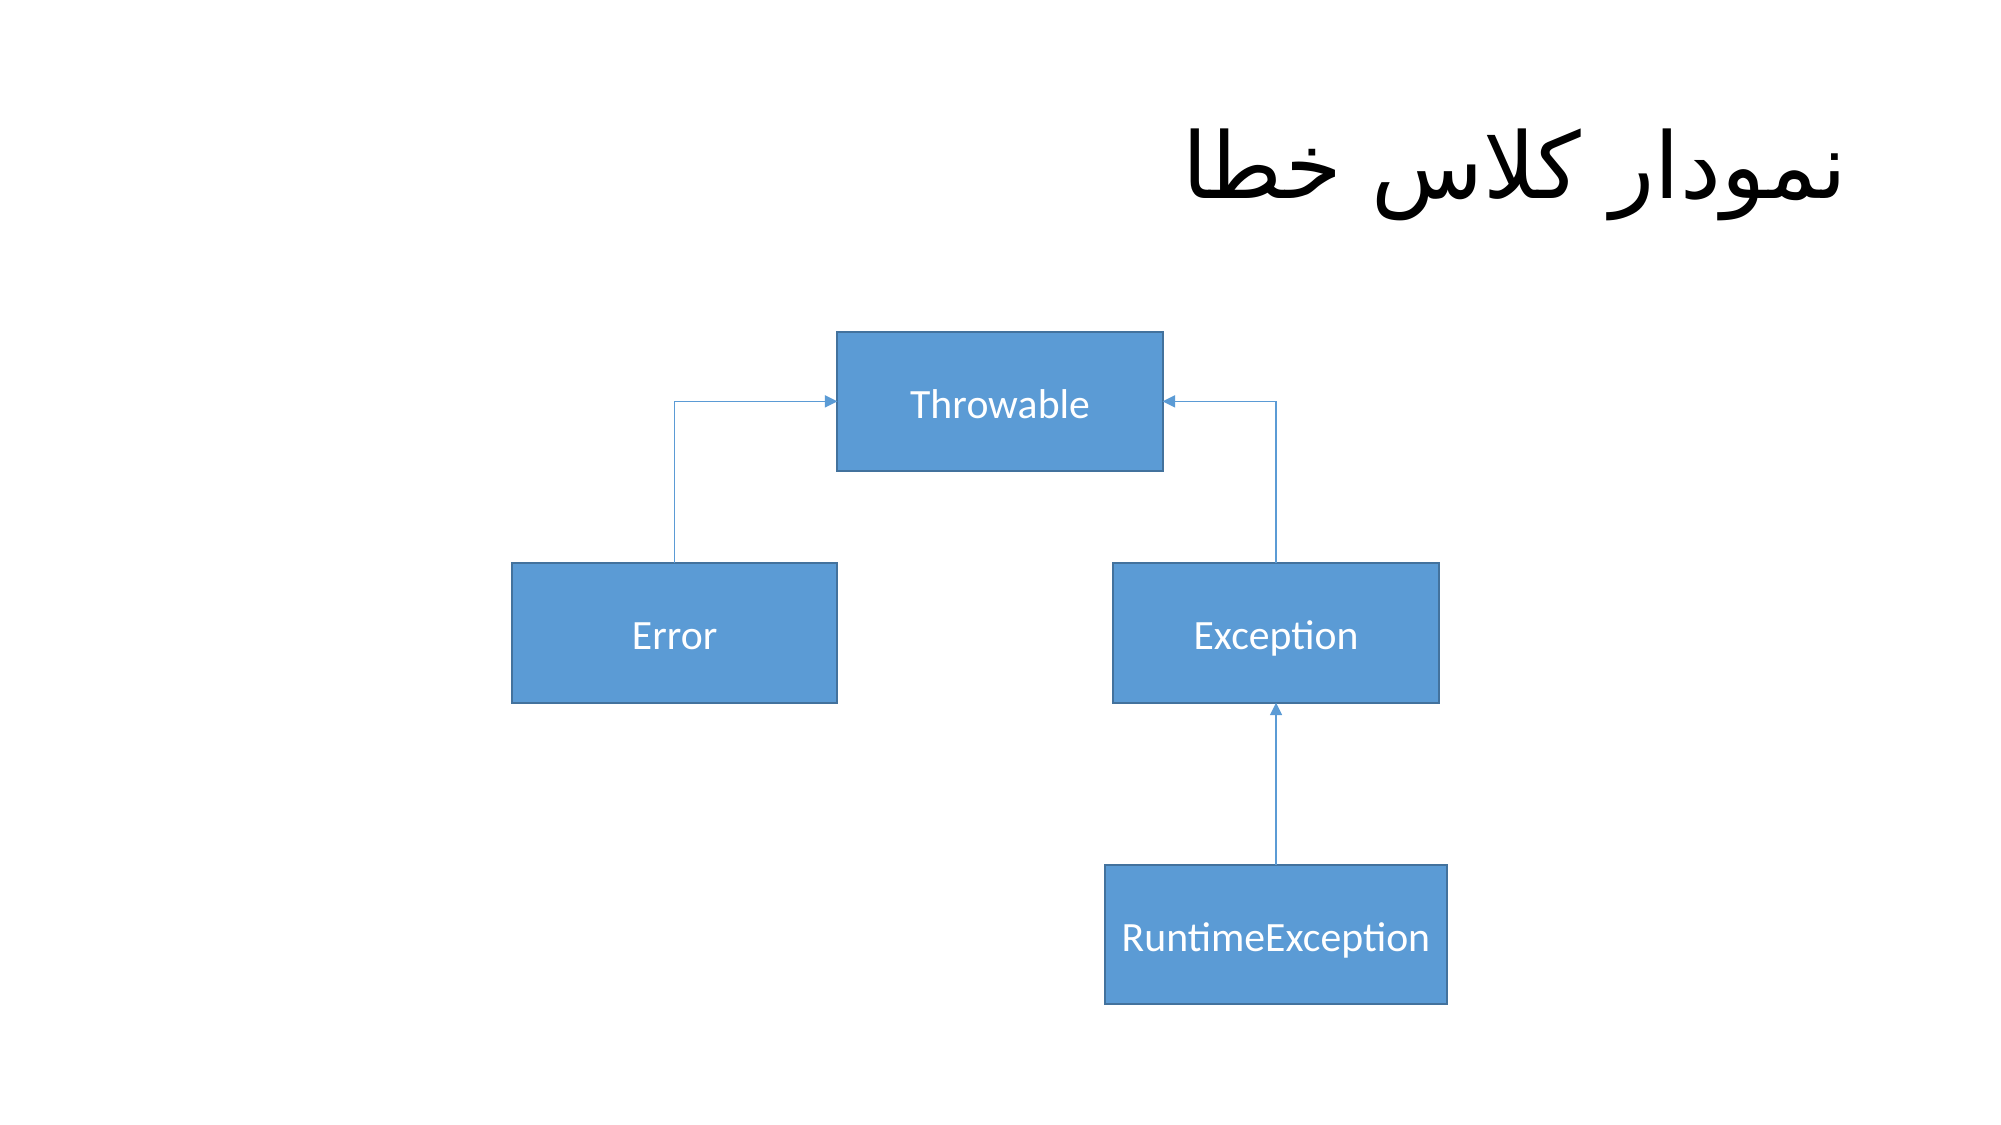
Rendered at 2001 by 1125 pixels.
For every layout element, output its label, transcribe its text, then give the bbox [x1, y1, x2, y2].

text_box Error [511, 562, 838, 704]
title نمودار کلاس خطا [137, 59, 1863, 278]
text_box Throwable [836, 331, 1164, 472]
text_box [674, 401, 837, 564]
text_box Exception [1112, 562, 1440, 704]
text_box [1138, 425, 1301, 540]
text_box RuntimeException [1104, 864, 1448, 1005]
